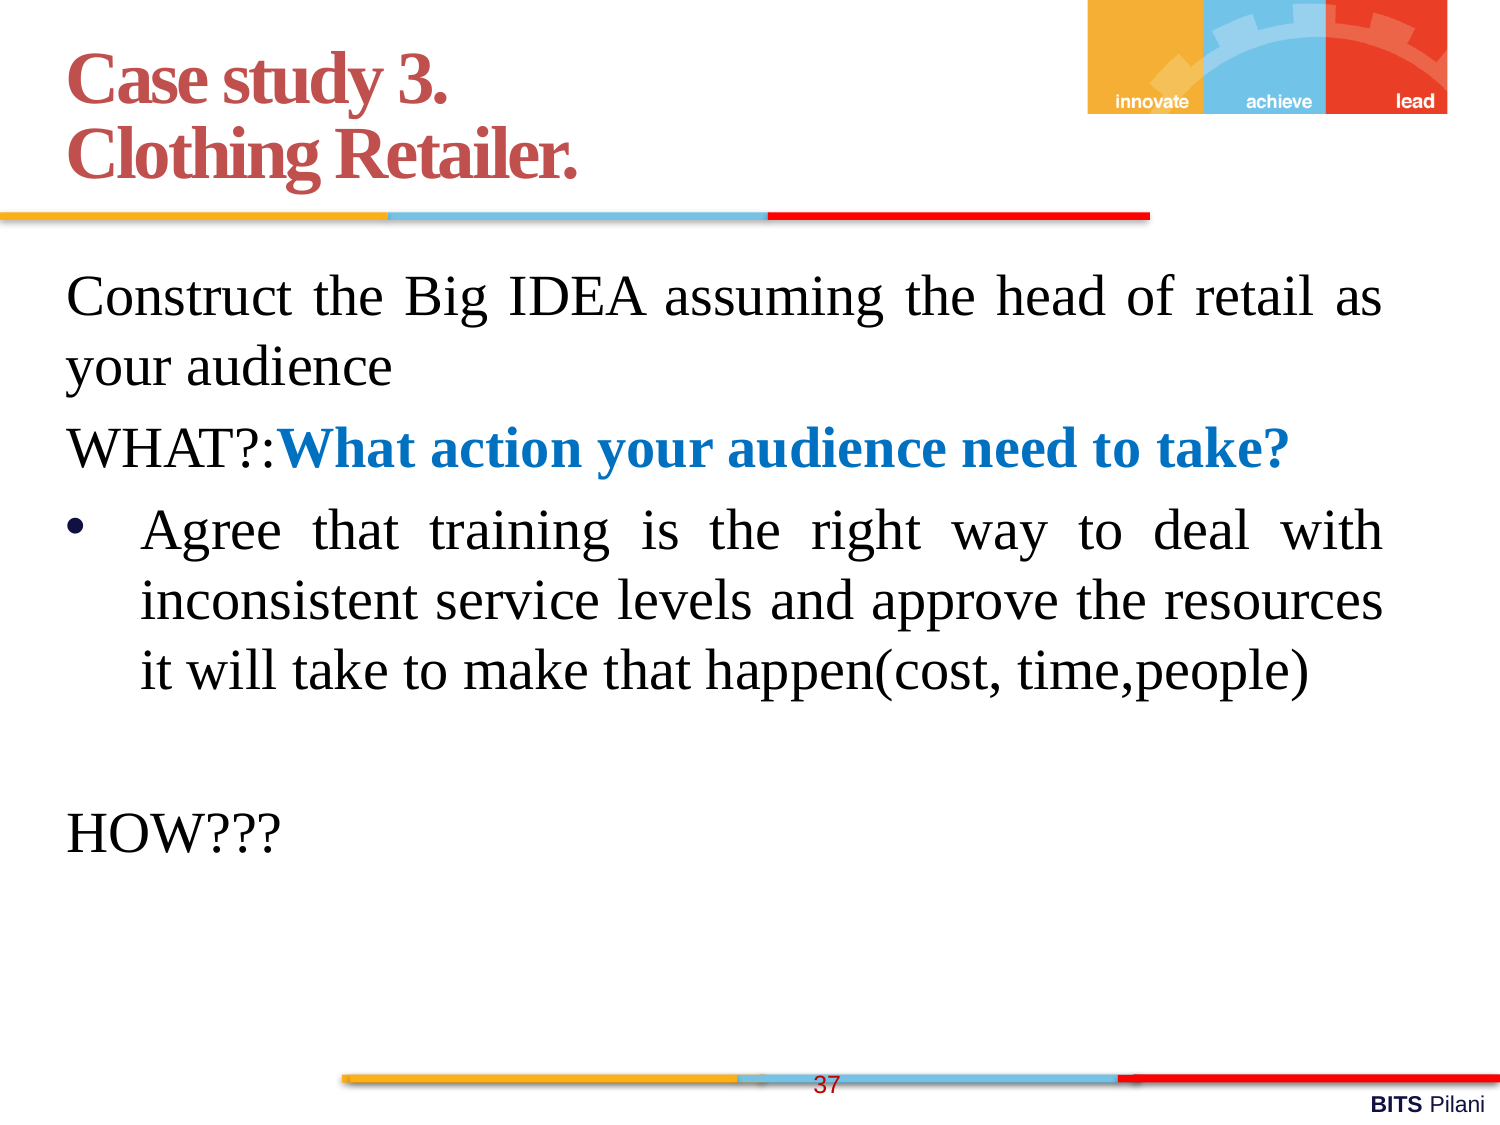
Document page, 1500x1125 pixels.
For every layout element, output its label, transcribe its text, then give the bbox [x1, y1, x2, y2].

slide_number 37 [506, 1053, 857, 1114]
list Construct the Big IDEA assuming the head of retail as your audience WHAT?:What action your audience need to take? Agree that training is the right way to deal with inconsistent service levels and approve the resources it will take to make that happen(cost, time,people) HOW??? [49, 249, 1401, 1006]
picture [1087, 0, 1448, 114]
list Case study 3. Clothing Retailer. [49, 24, 1088, 213]
